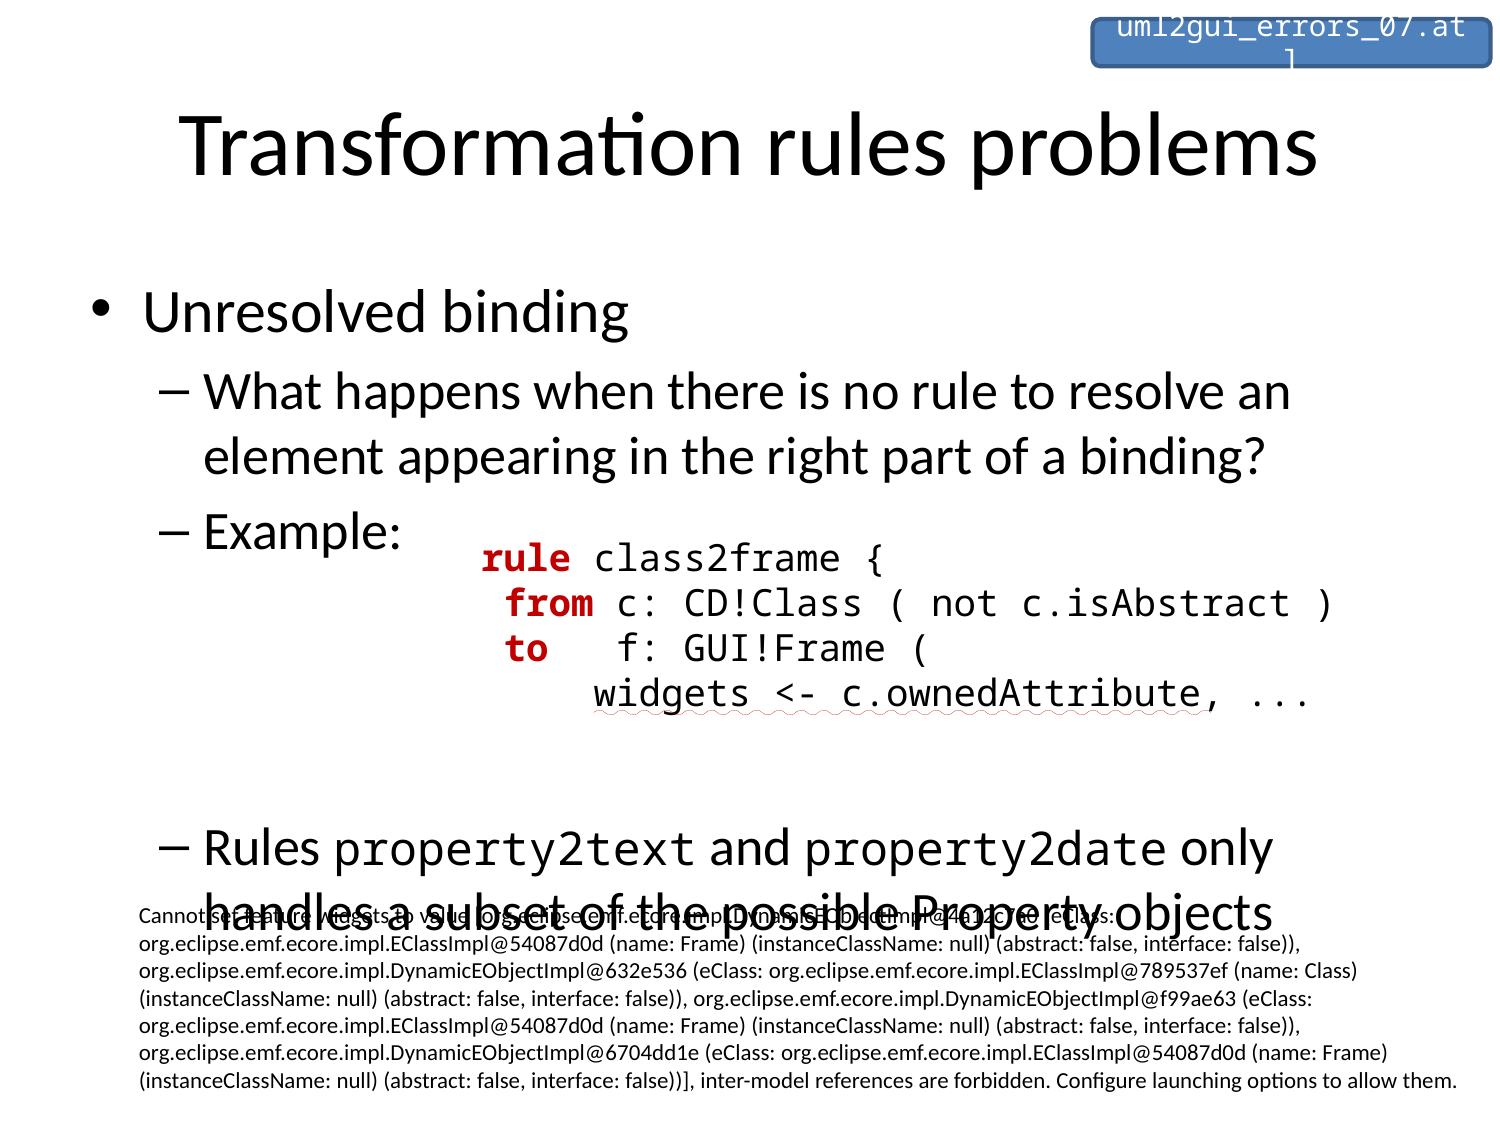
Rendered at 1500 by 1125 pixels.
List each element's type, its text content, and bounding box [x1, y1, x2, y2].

text_box rule class2frame { from c: CD!Class ( not c.isAbstract ) to f: GUI!Frame ( widgets <- c.ownedAttribute, ... [466, 527, 1500, 812]
list Unresolved binding What happens when there is no rule to resolve an element appearing in the right part of a binding? Example: Rules property2text and property2date only handles a subset of the possible Property objects [75, 262, 1425, 953]
text_box uml2gui_errors_07.atl [1090, 16, 1493, 69]
text_box Cannot set feature widgets to value [org.eclipse.emf.ecore.impl.DynamicEObjectImpl@4a12c7a0 (eClass: org.eclipse.emf.ecore.impl.EClassImpl@54087d0d (name: Frame) (instanceClassName: null) (abstract: false, interface: false)), org.eclipse.emf.ecore.impl.DynamicEObjectImpl@632e536 (eClass: org.eclipse.emf.ecore.impl.EClassImpl@789537ef (name: Class) (instanceClassName: null) (abstract: false, interface: false)), org.eclipse.emf.ecore.impl.DynamicEObjectImpl@f99ae63 (eClass: org.eclipse.emf.ecore.impl.EClassImpl@54087d0d (name: Frame) (instanceClassName: null) (abstract: false, interface: false)), org.eclipse.emf.ecore.impl.DynamicEObjectImpl@6704dd1e (eClass: org.eclipse.emf.ecore.impl.EClassImpl@54087d0d (name: Frame) (instanceClassName: null) (abstract: false, interface: false))], inter-model references are forbidden. Configure launching options to allow them. [123, 893, 1500, 1101]
title Transformation rules problems [75, 45, 1425, 233]
